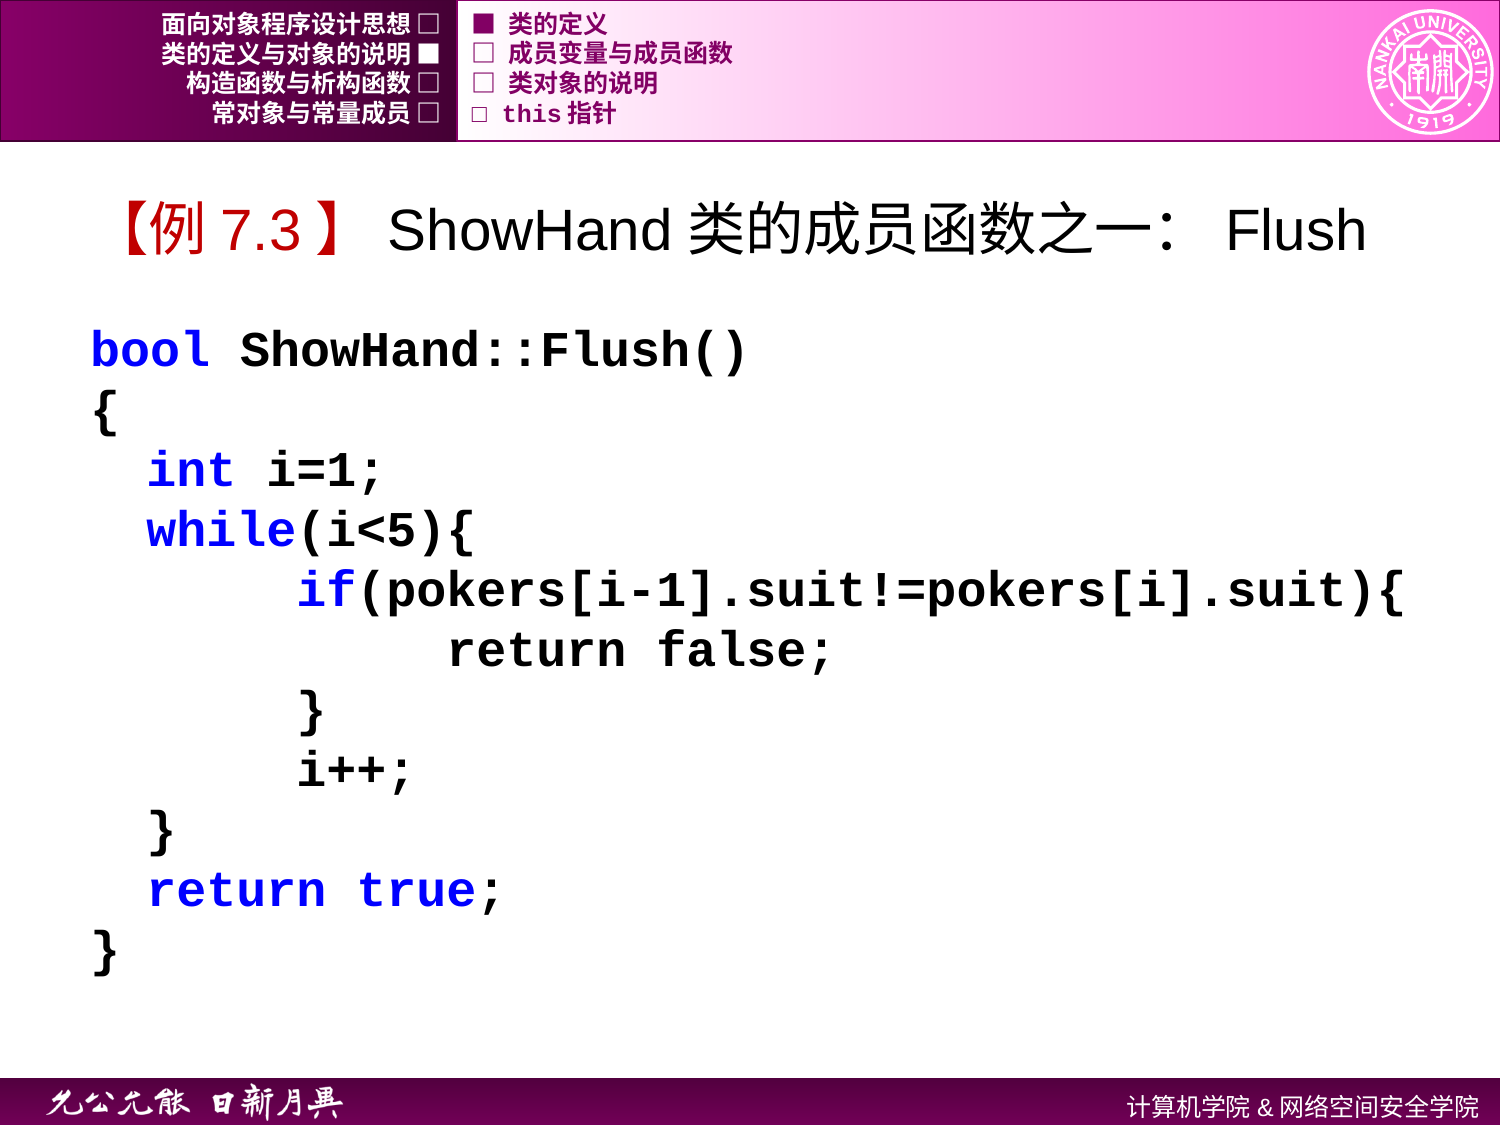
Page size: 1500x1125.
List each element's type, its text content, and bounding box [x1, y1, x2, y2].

text_box 常对象与常量成员 □ [0, 95, 459, 129]
text_box 类的定义与对象的说明 ■ [0, 36, 455, 66]
text_box □ this指针 [459, 95, 1361, 129]
text_box □ 类对象的说明 [455, 66, 1361, 95]
text_box 构造函数与析构函数 □ [0, 66, 455, 95]
text_box ■ 类的定义 [455, 7, 1361, 36]
text_box 面向对象程序设计思想 □ [0, 7, 455, 36]
picture [35, 1081, 356, 1122]
list 【例7.3】ShowHand类的成员函数之一：Flush bool ShowHand::Flush() { int i=1; while(i<5){ if(pokers[i-1].suit!=pokers[i].suit){ return false; } i++; } return true; } [74, 184, 1477, 1038]
text_box □ 成员变量与成员函数 [455, 36, 1361, 66]
